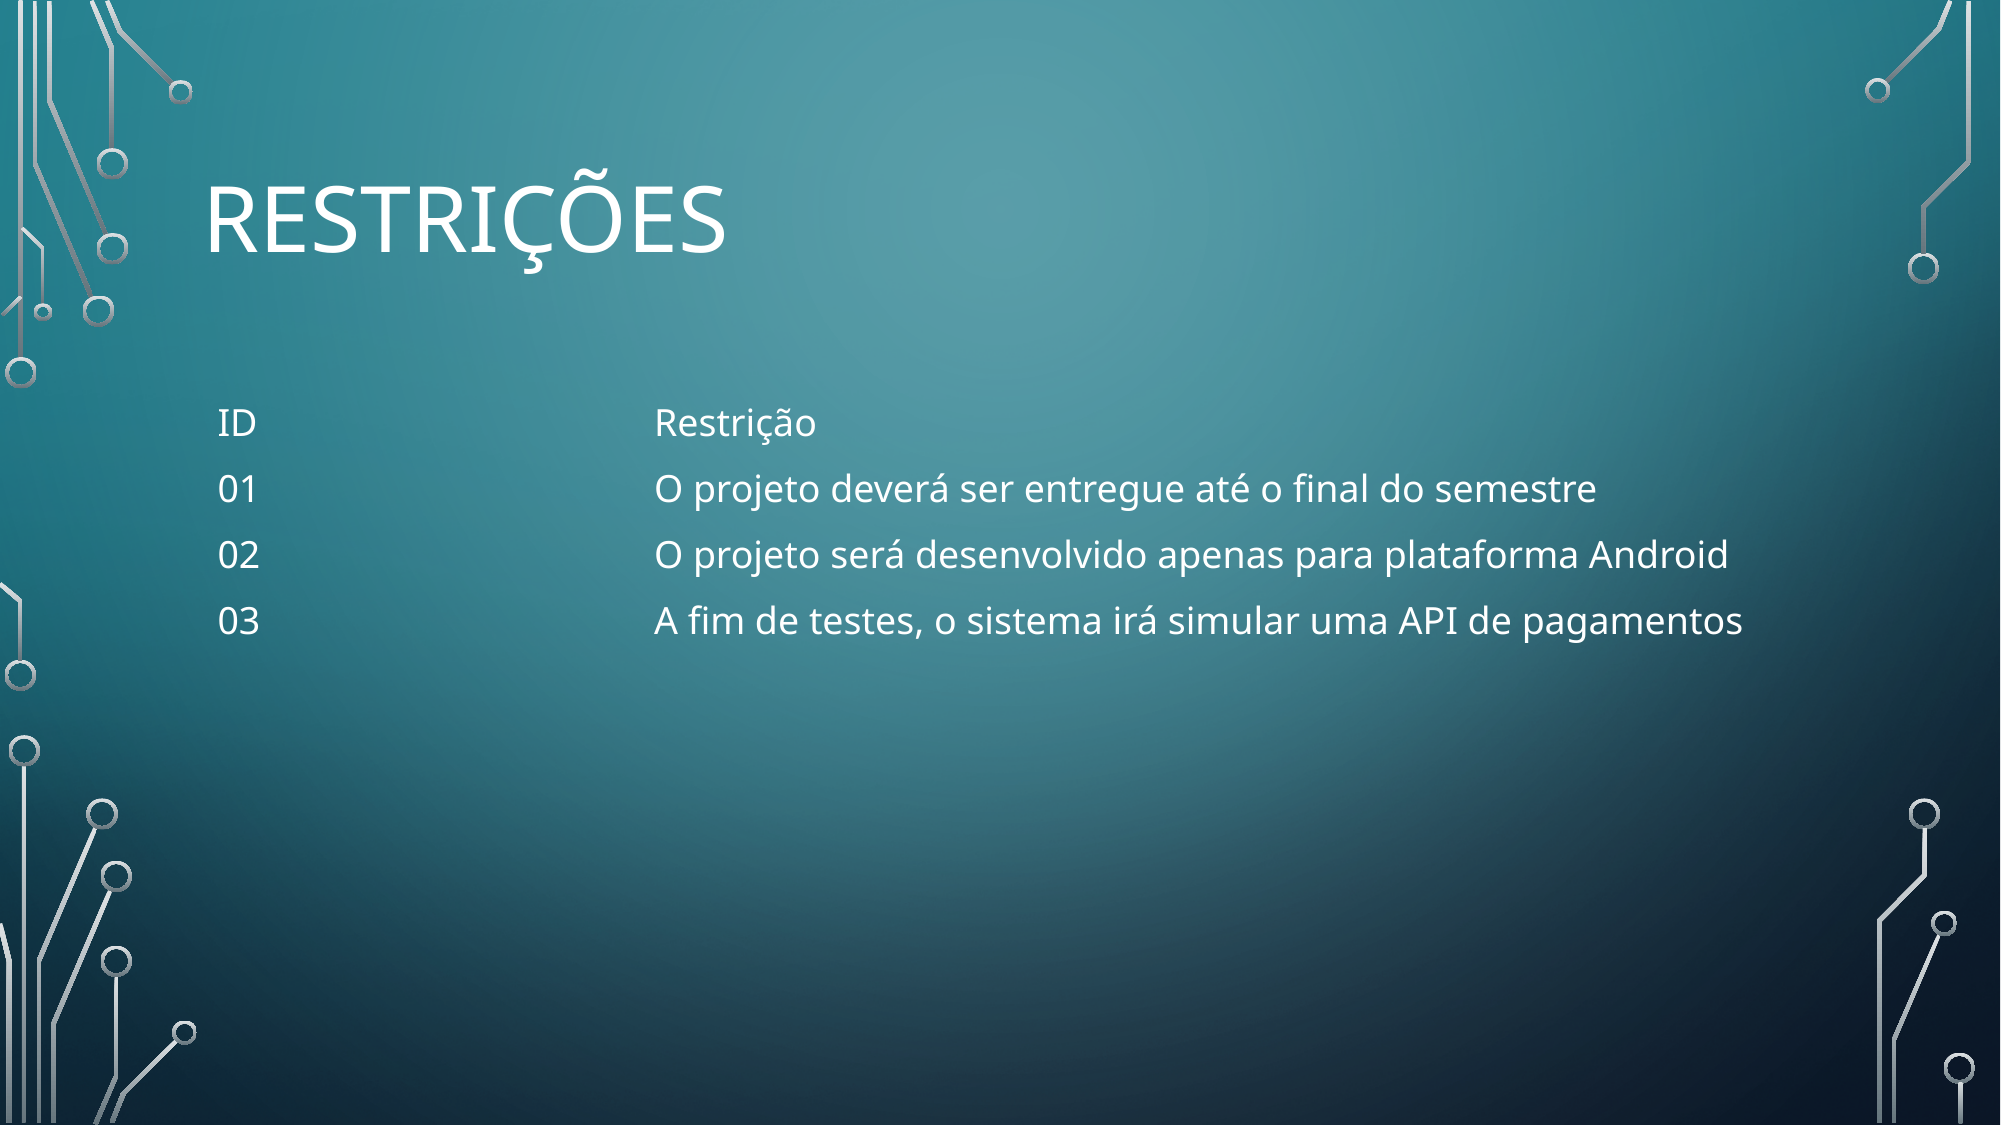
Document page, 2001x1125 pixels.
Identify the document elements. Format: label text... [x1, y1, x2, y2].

table_cell 03 [203, 587, 639, 653]
table_header ID [203, 388, 639, 455]
table_cell A fim de testes, o sistema irá simular uma API de pagamentos [639, 587, 1828, 653]
title restrições [187, 101, 1813, 344]
table_cell 01 [203, 455, 639, 521]
table_cell 02 [203, 521, 639, 587]
table_cell O projeto deverá ser entregue até o final do semestre [639, 455, 1828, 521]
table_cell O projeto será desenvolvido apenas para plataforma Android [639, 521, 1828, 587]
table_header Restrição [639, 388, 1828, 455]
